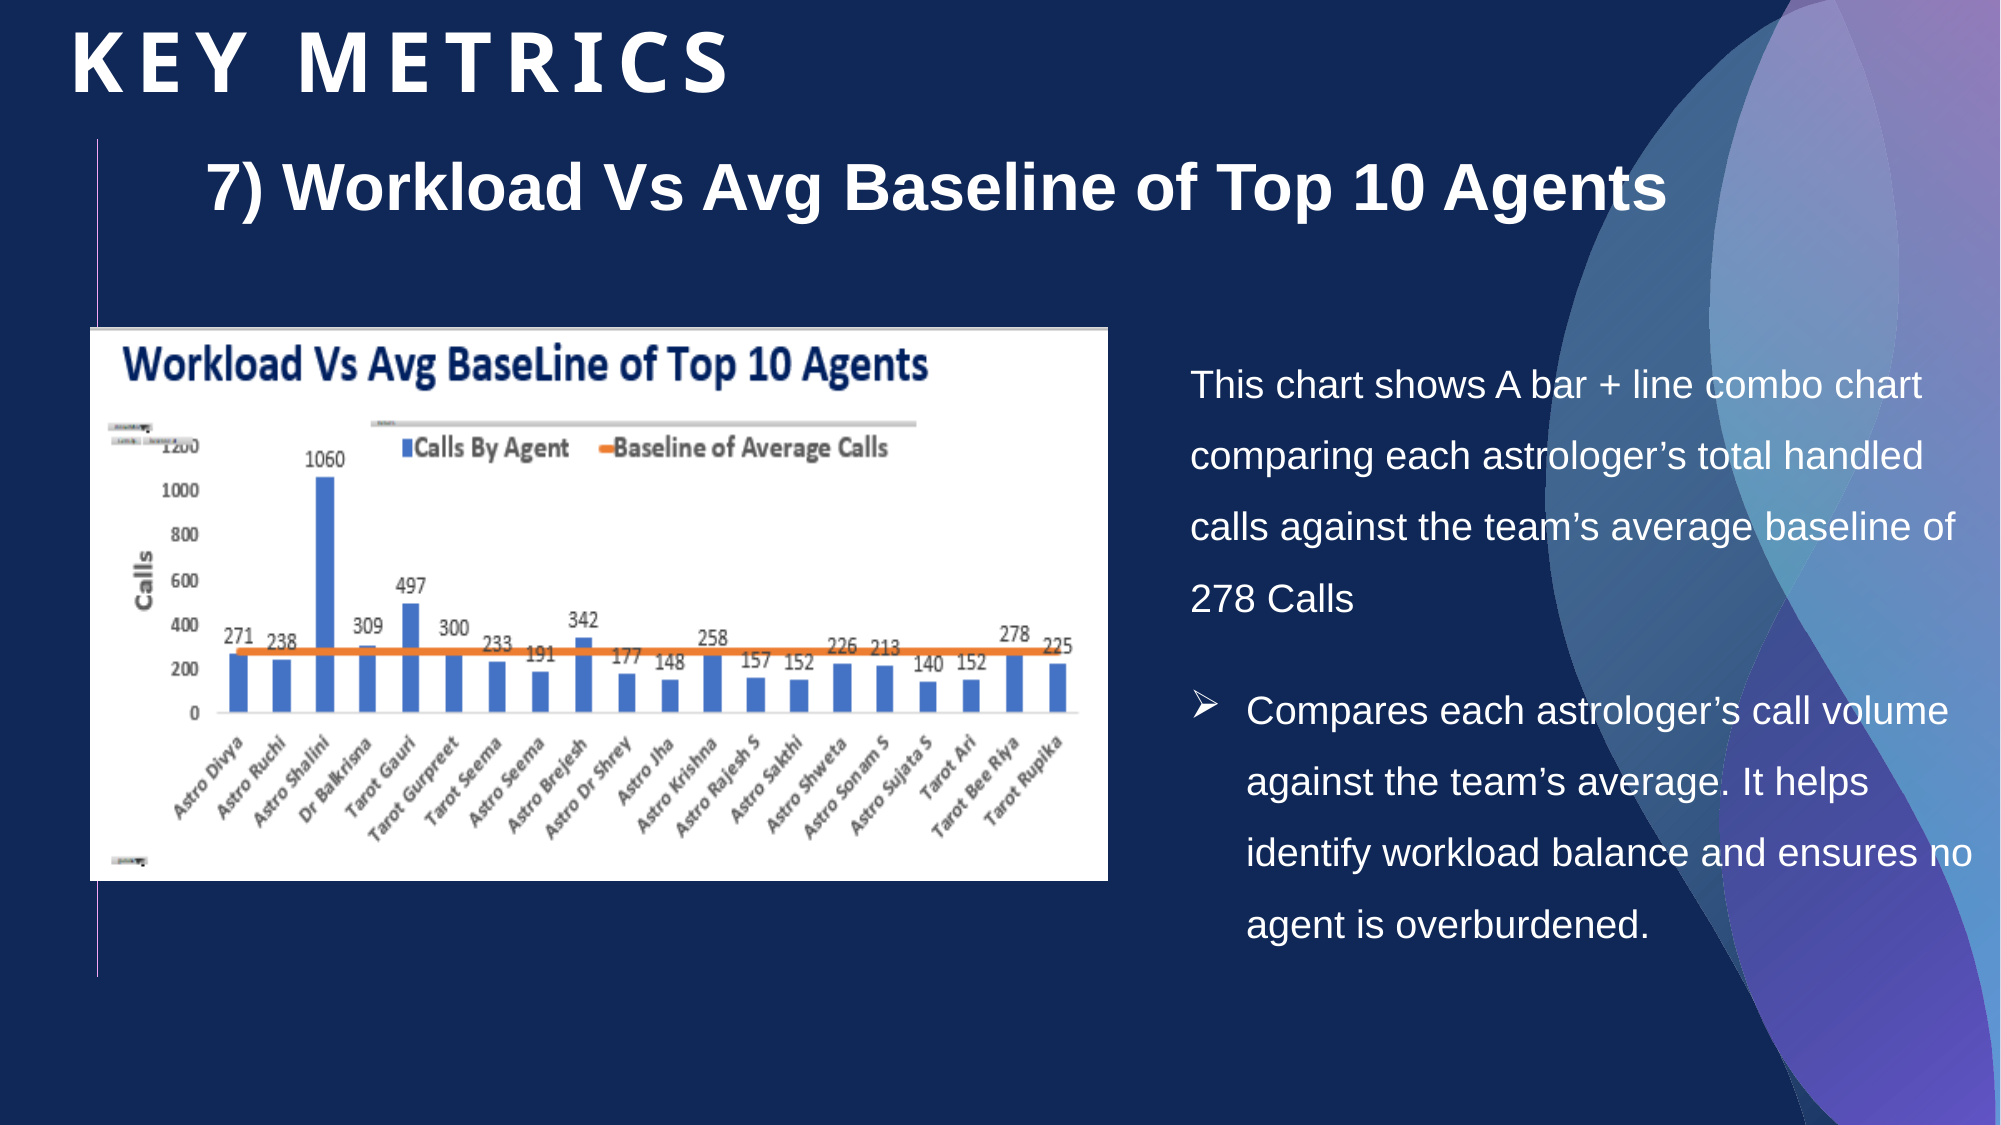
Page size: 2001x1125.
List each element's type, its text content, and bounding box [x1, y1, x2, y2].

text_box [190, 286, 1869, 756]
text_box This chart shows A bar + line combo chart comparing each astrologer’s total handled calls against the team’s average baseline of 278 Calls Compares each astrologer’s call volume against the team’s average. It helps identify workload balance and ensures no agent is overburdened. [1175, 327, 2000, 954]
title Key metrics [53, 0, 1511, 119]
picture [90, 327, 1108, 881]
list 7) Workload Vs Avg Baseline of Top 10 Agents [190, 145, 1972, 227]
